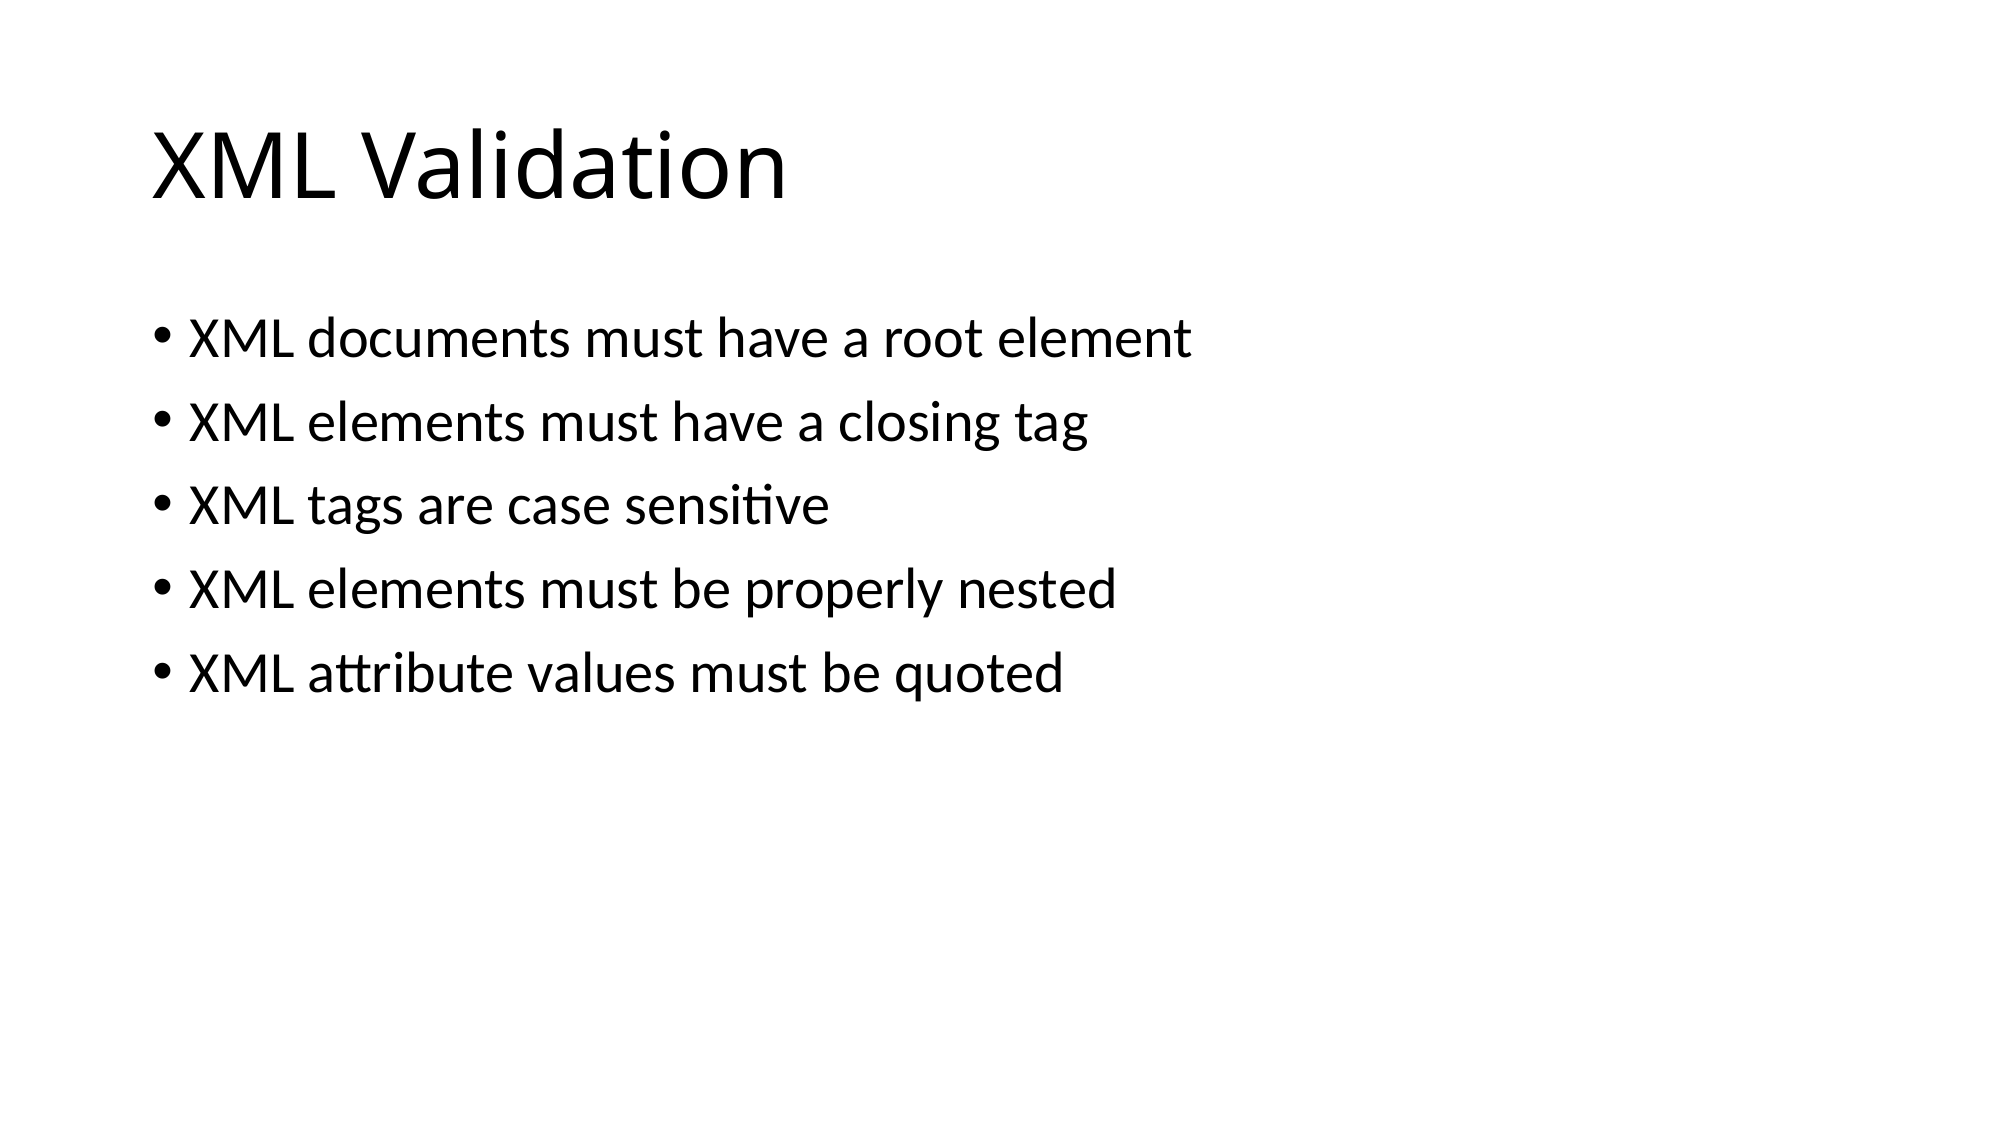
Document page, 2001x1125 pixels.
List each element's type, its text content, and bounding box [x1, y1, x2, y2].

list XML documents must have a root element XML elements must have a closing tag XML tags are case sensitive XML elements must be properly nested XML attribute values must be quoted [137, 299, 1863, 1014]
title XML Validation [137, 59, 1863, 278]
